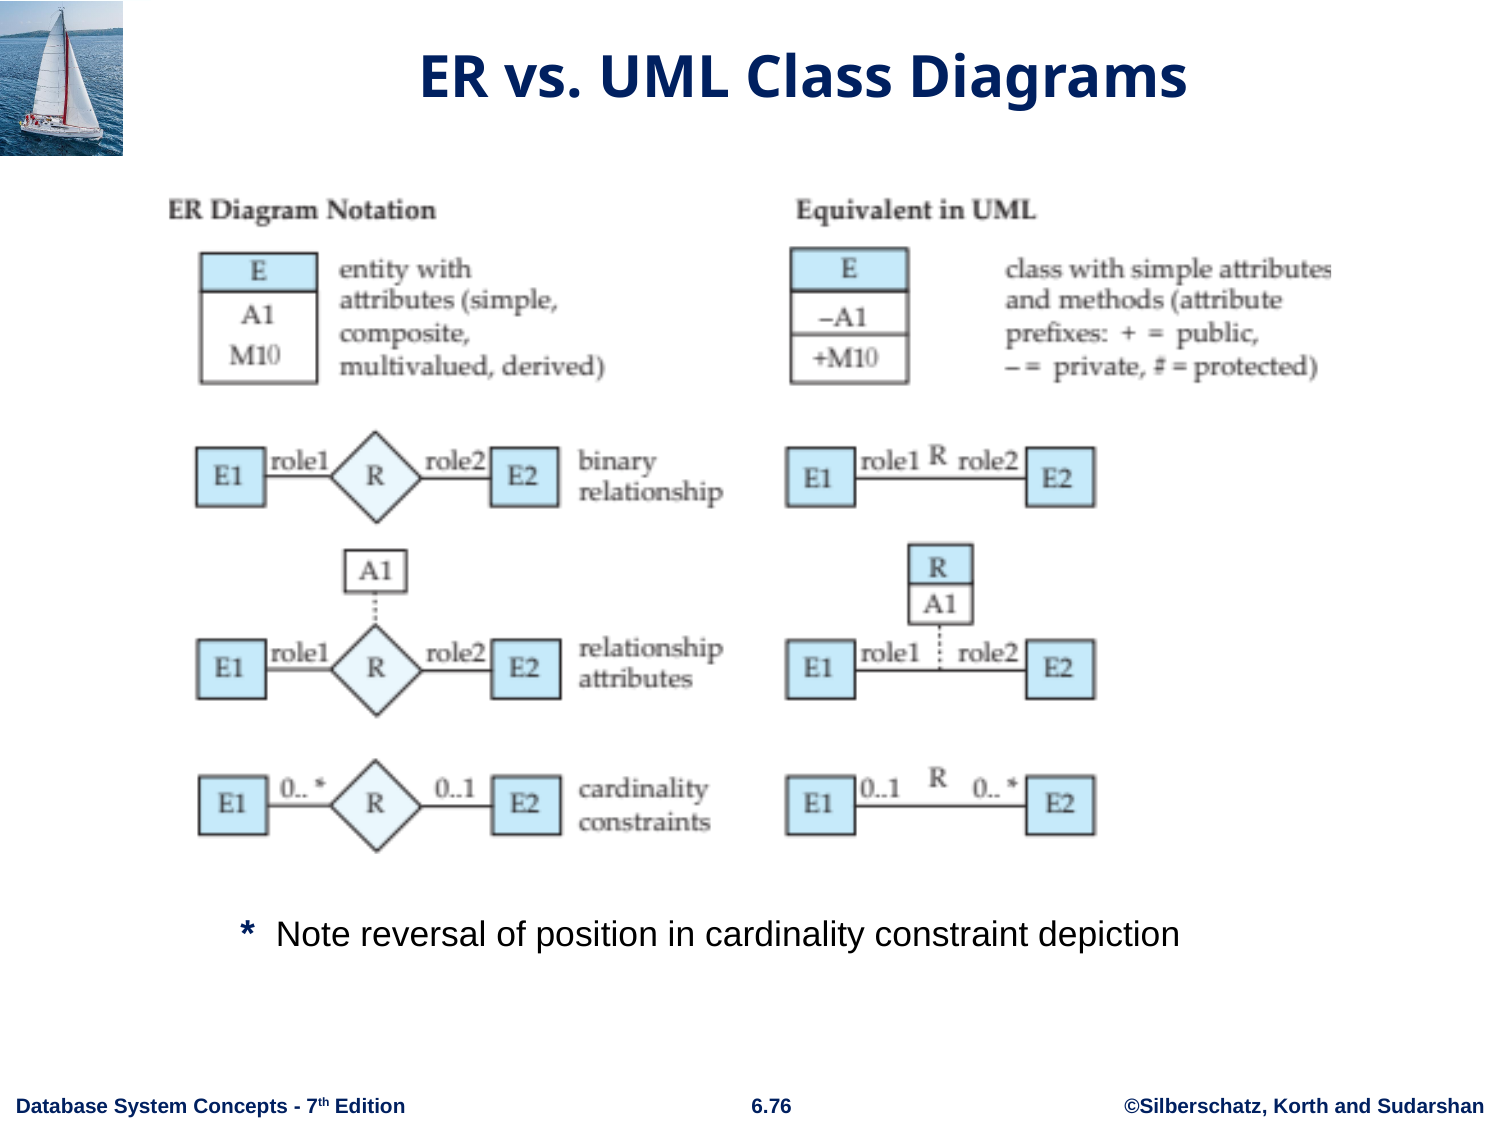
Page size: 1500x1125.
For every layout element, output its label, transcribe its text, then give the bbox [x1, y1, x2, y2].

picture [0, 1, 123, 156]
picture [168, 194, 1332, 854]
title ER vs. UML Class Diagrams [140, 16, 1467, 118]
text_box * Note reversal of position in cardinality constraint depiction [225, 901, 1250, 961]
